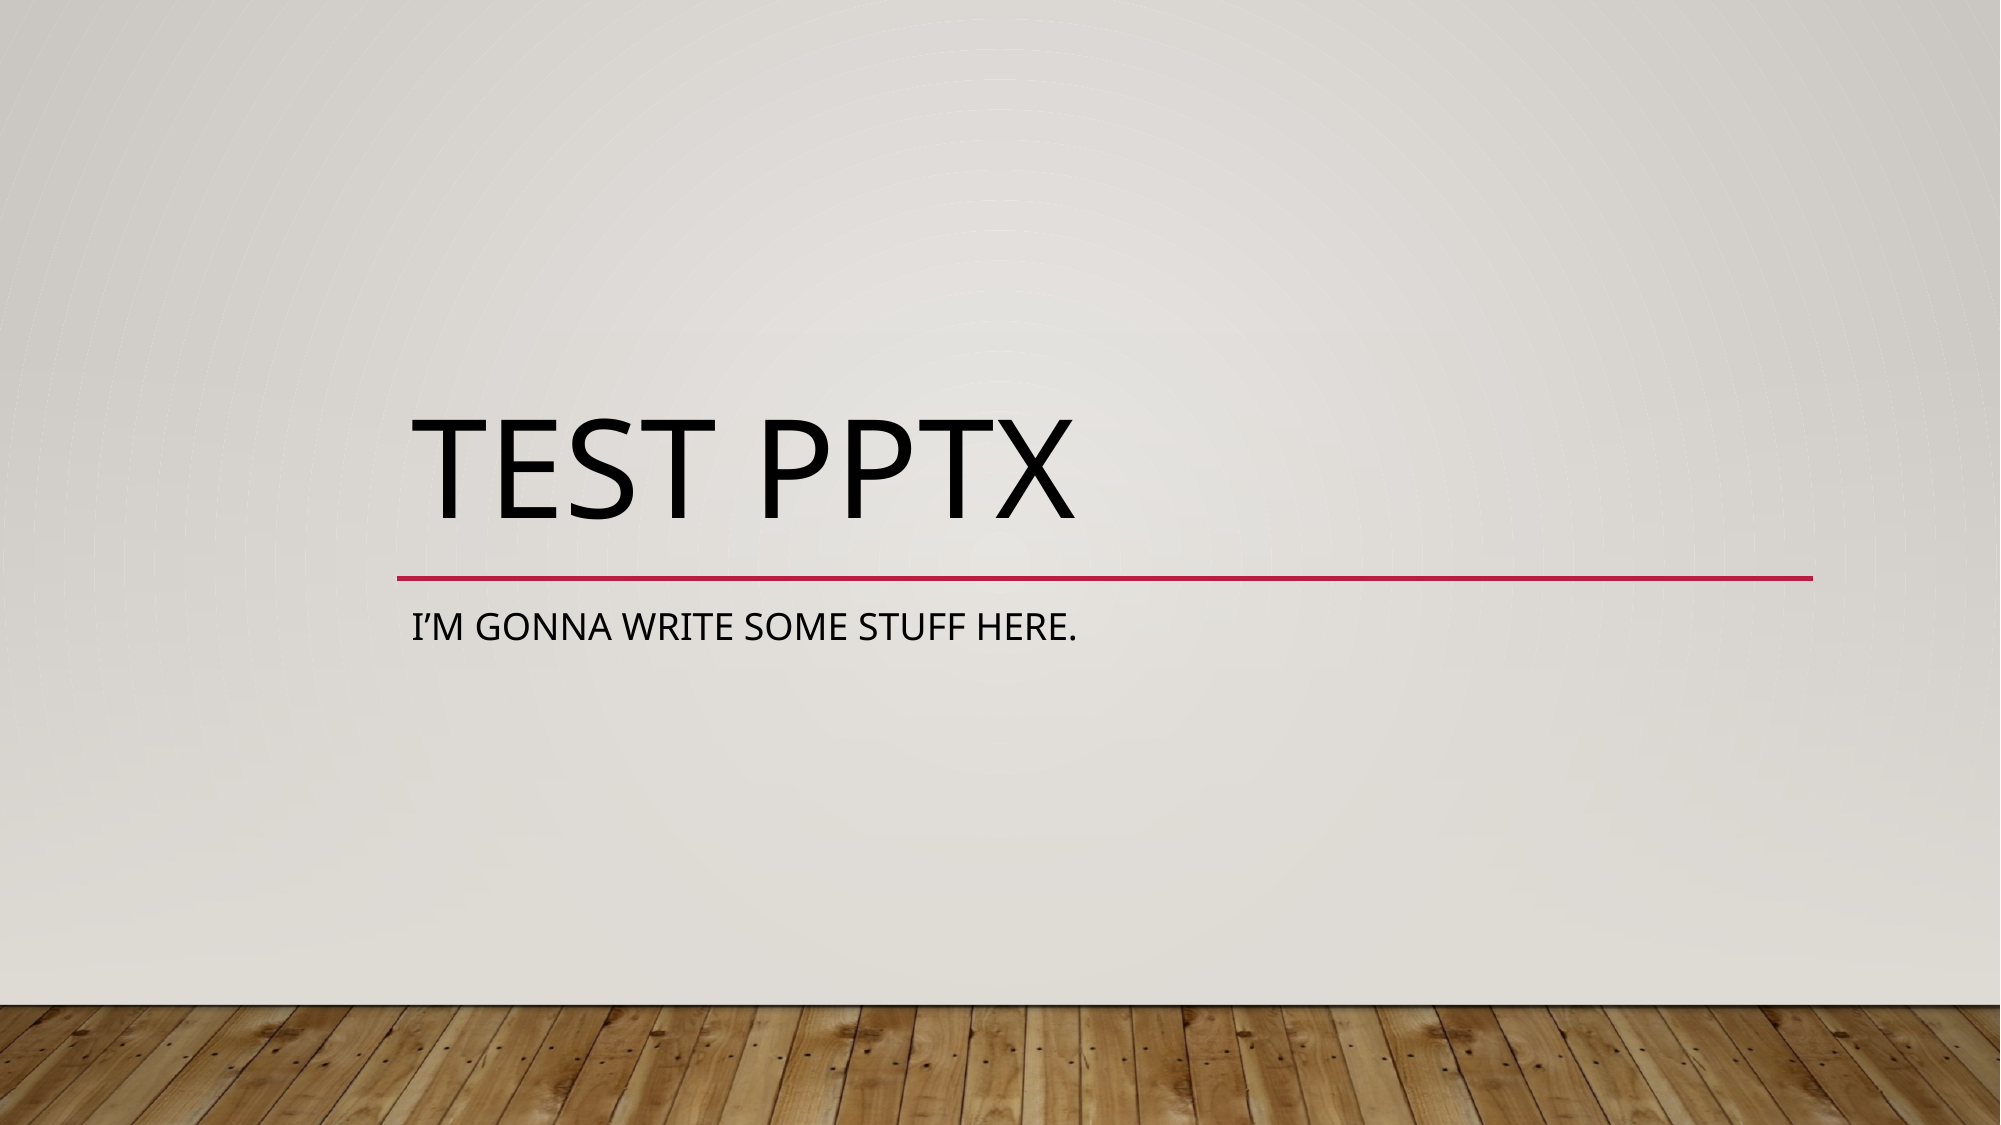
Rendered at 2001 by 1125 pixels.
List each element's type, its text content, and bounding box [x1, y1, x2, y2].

picture [0, 1005, 2000, 1125]
subtitle I’m gonna write some stuff here. [396, 579, 1814, 740]
title Test PPTX [396, 131, 1814, 549]
